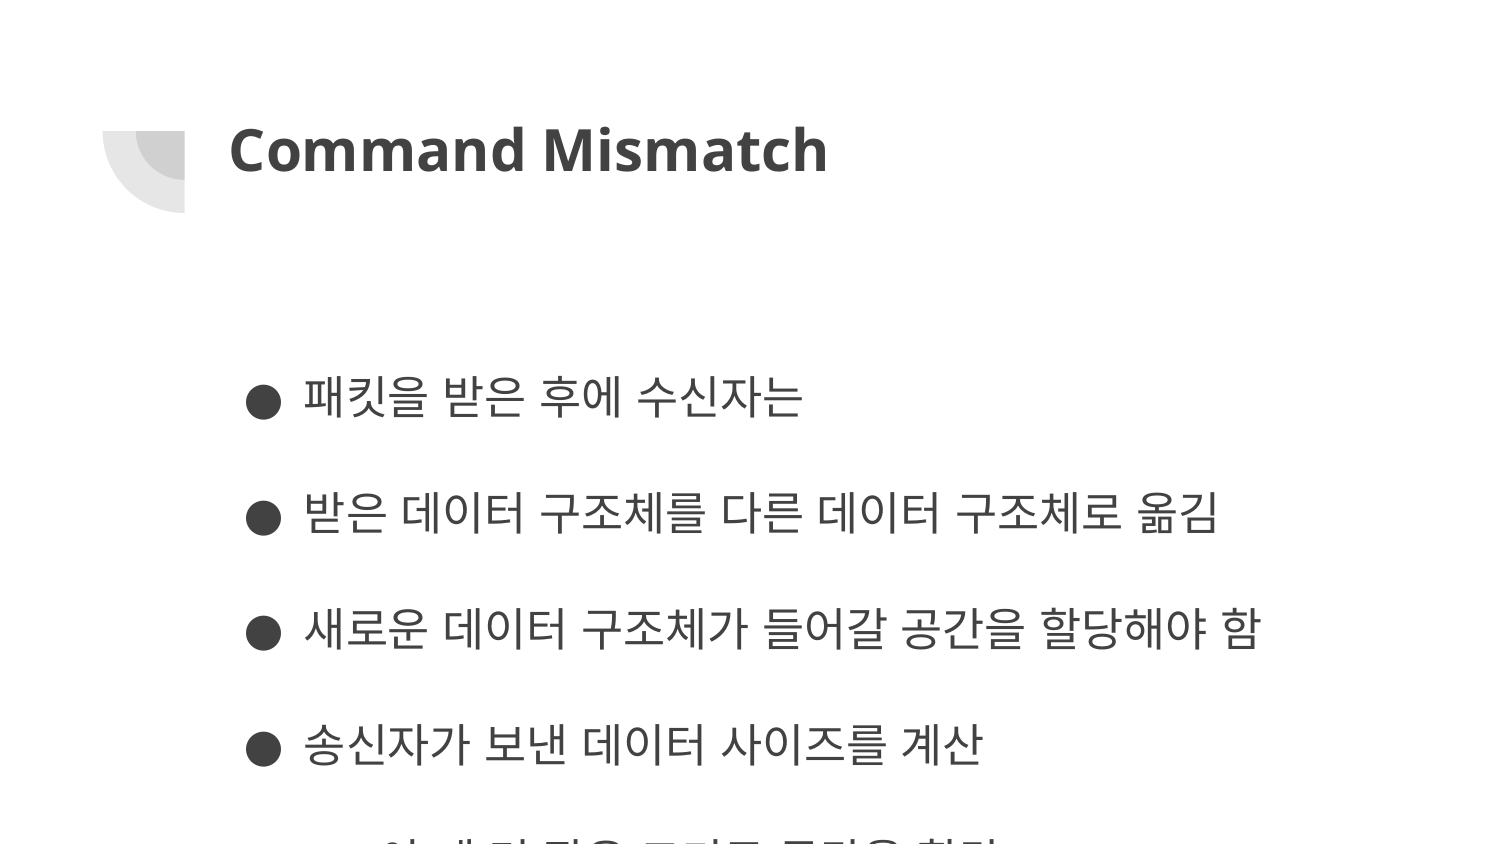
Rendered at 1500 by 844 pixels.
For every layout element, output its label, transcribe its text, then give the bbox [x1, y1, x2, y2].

title Command Mismatch [213, 98, 1368, 263]
list 패킷을 받은 후에 수신자는 받은 데이터 구조체를 다른 데이터 구조체로 옮김 새로운 데이터 구조체가 들어갈 공간을 할당해야 함 송신자가 보낸 데이터 사이즈를 계산 이 때 더 작은 크기로 공간을 할당 [213, 326, 1368, 744]
